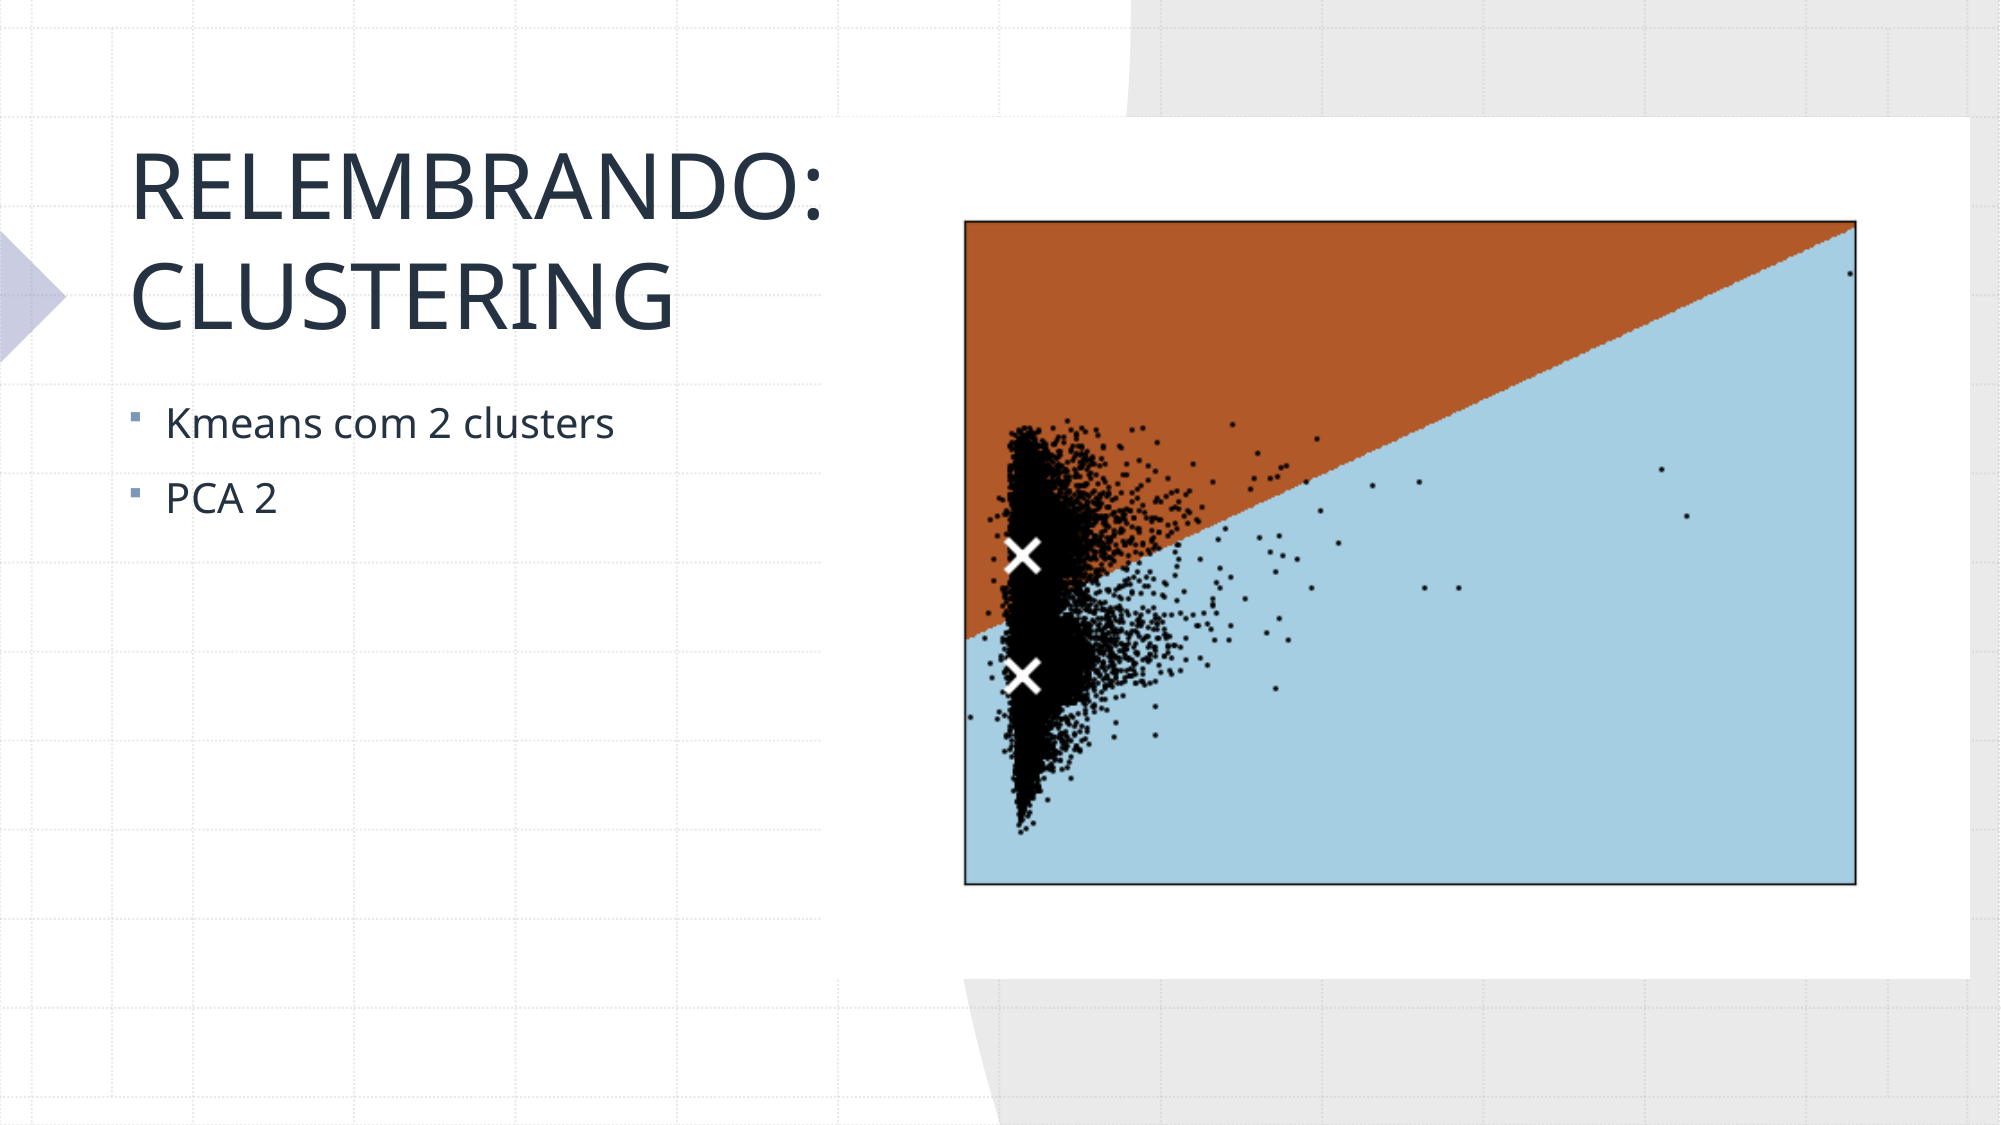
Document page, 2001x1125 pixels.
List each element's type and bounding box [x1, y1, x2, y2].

picture [821, 117, 1970, 979]
text_box [0, 0, 2000, 1125]
